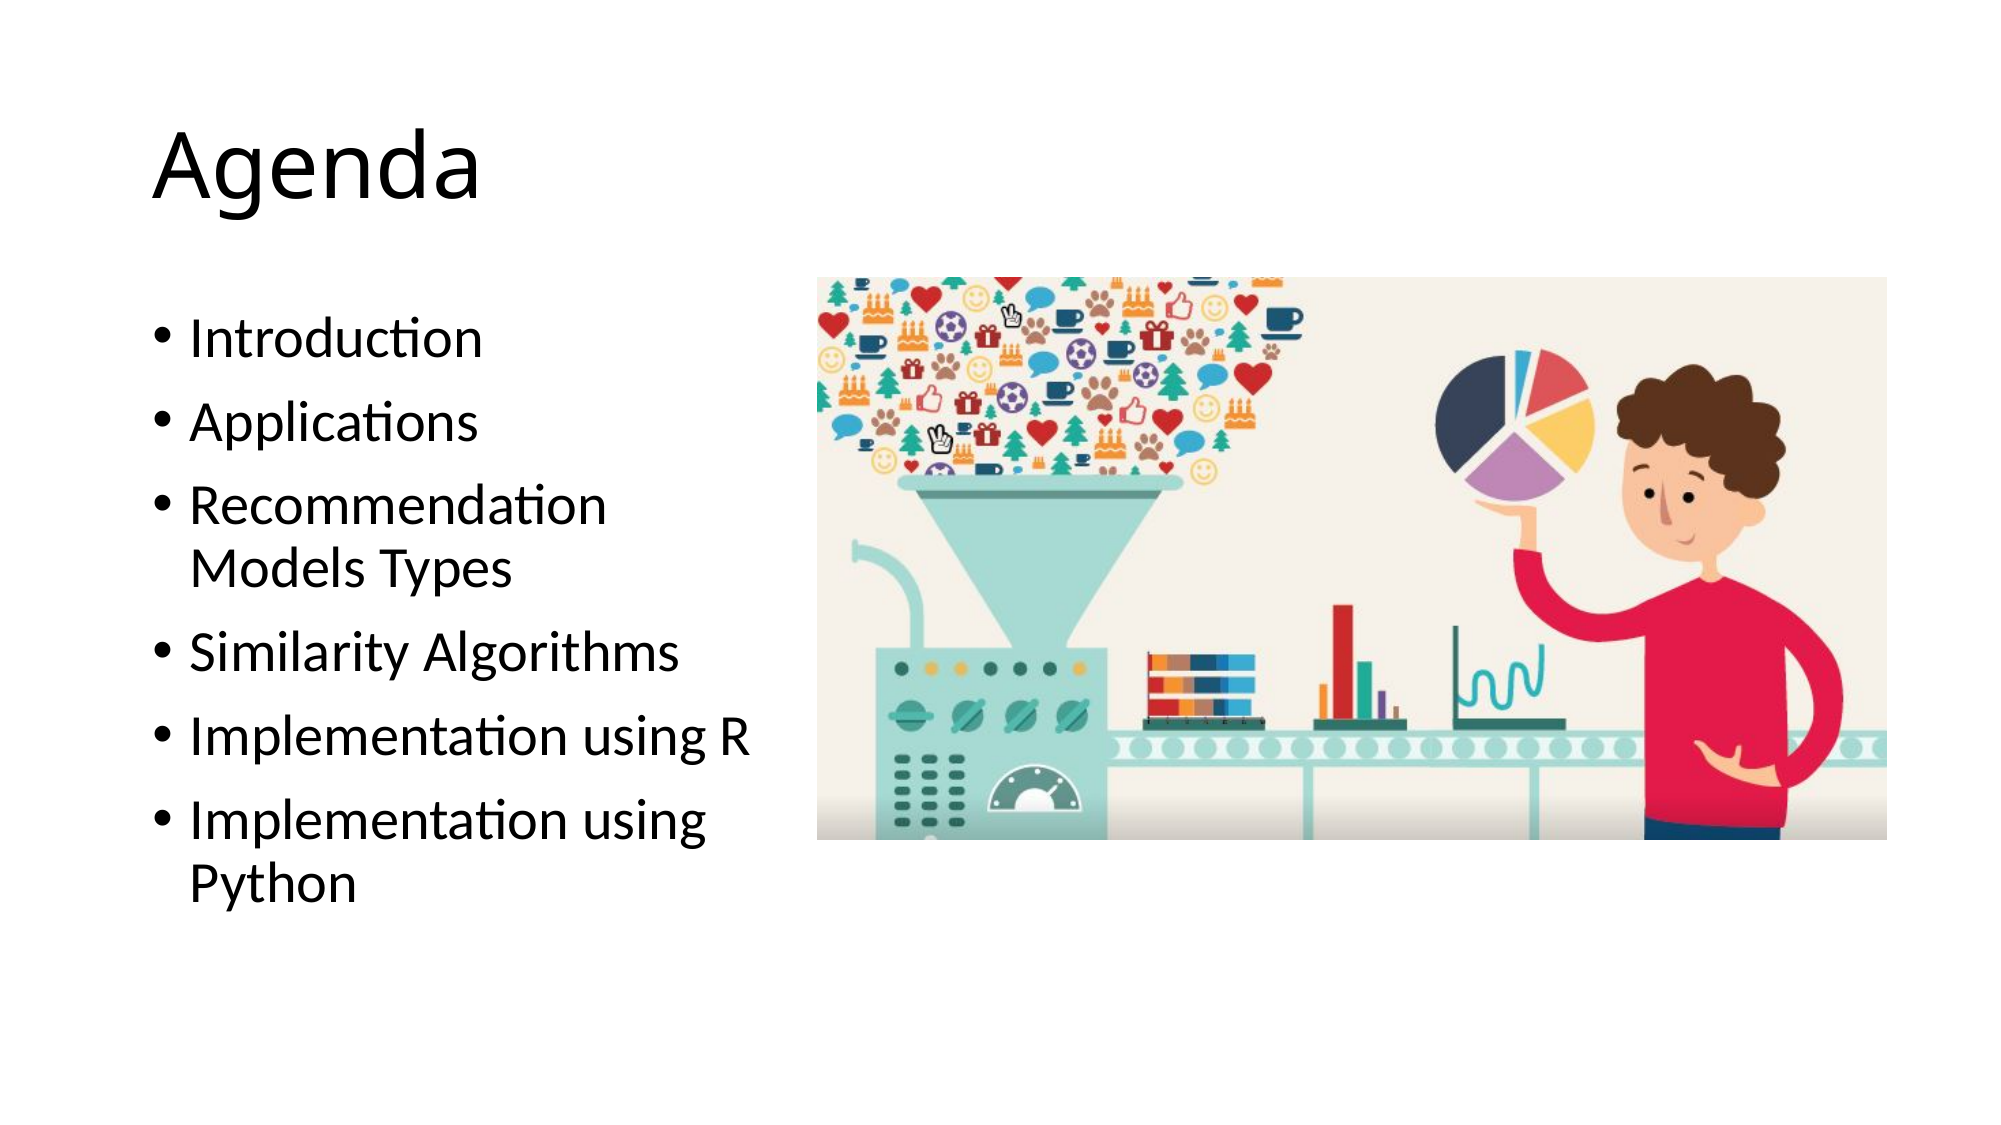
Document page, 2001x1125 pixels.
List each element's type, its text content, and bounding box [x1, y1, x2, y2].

picture [817, 277, 1887, 840]
list Introduction Applications Recommendation Models Types Similarity Algorithms Implementation using R Implementation using Python [137, 299, 797, 1014]
title Agenda [137, 59, 1863, 278]
